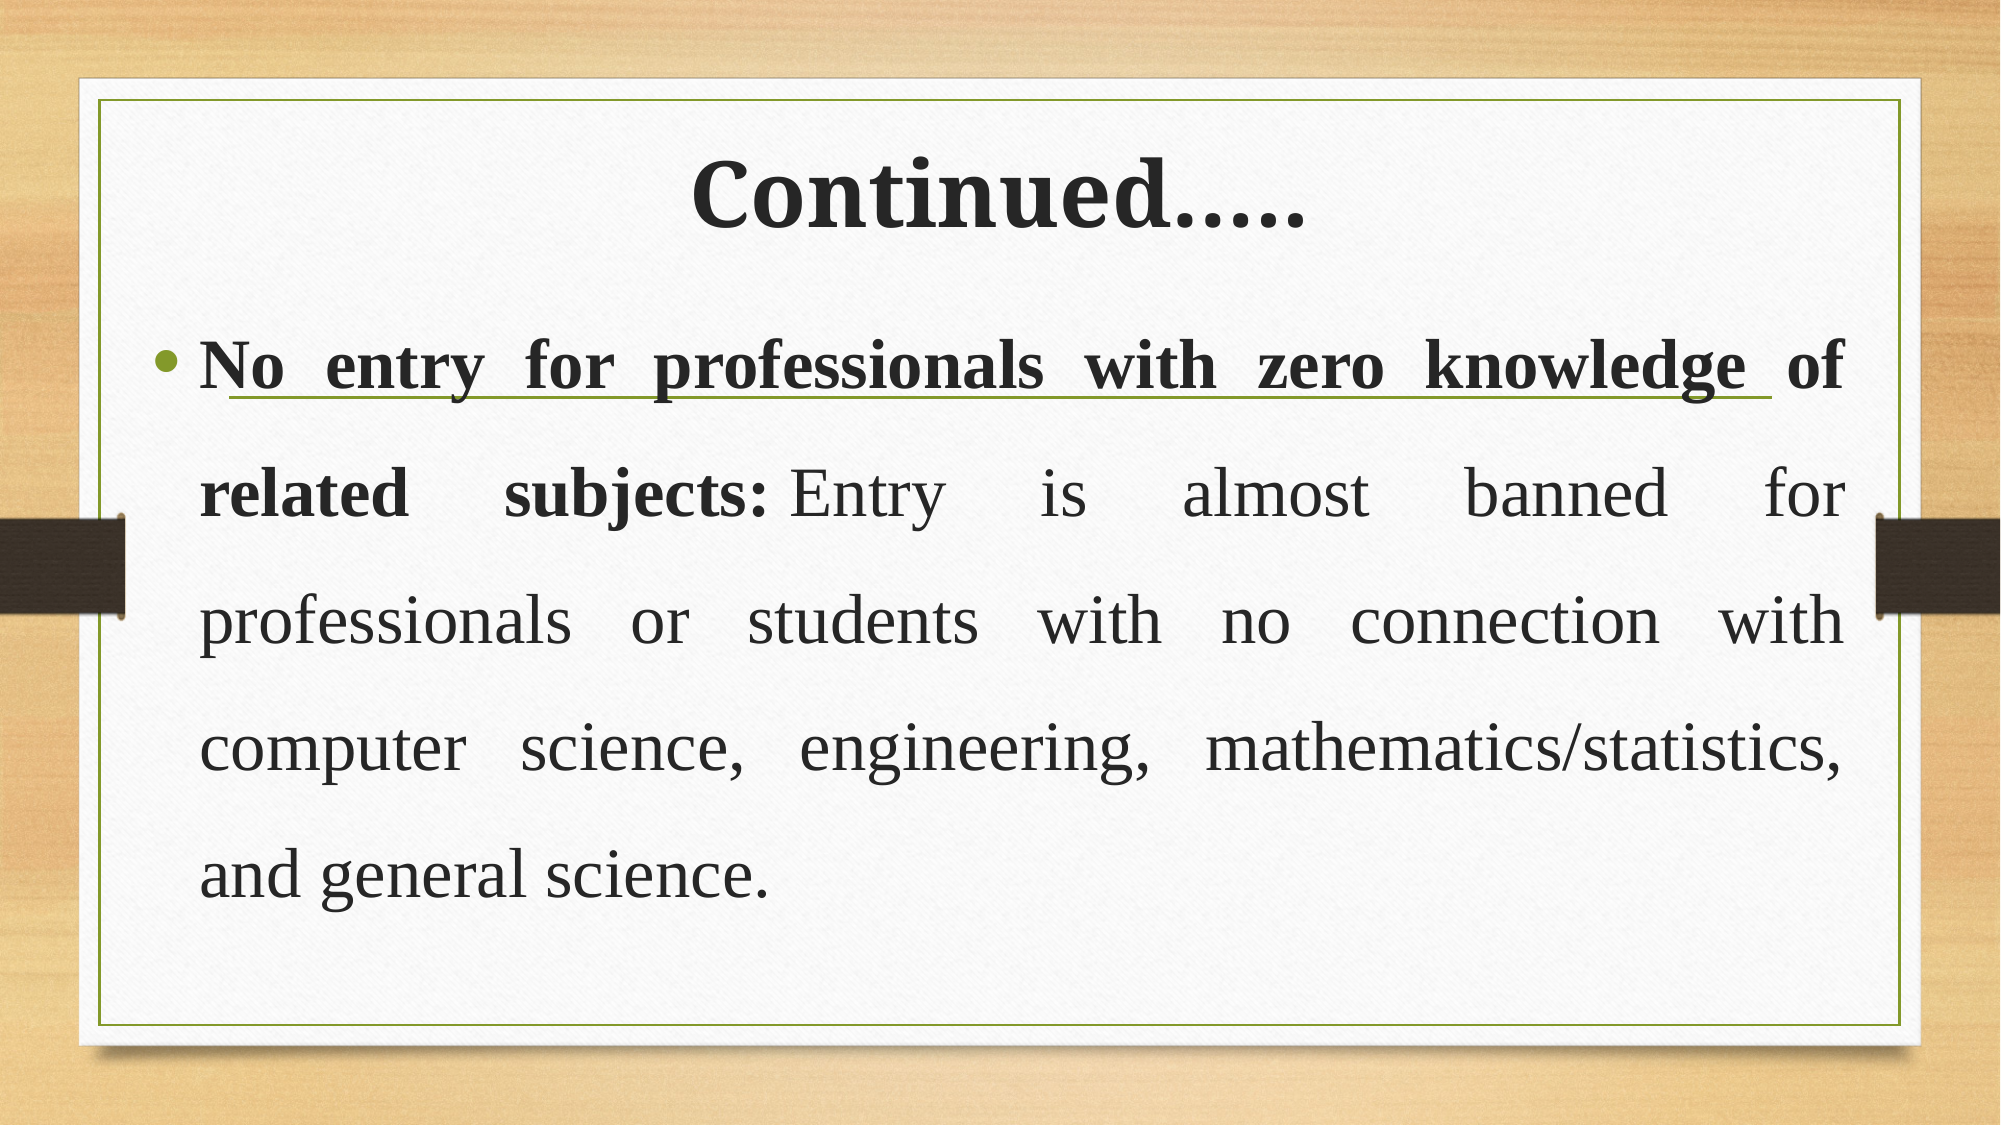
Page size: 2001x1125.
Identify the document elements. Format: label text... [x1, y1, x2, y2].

list No entry for professionals with zero knowledge of related subjects: Entry is almost banned for professionals or students with no connection with computer science, engineering, mathematics/statistics, and general science. [137, 268, 1863, 1049]
picture [0, 0, 2001, 1125]
title Continued….. [212, 83, 1788, 268]
